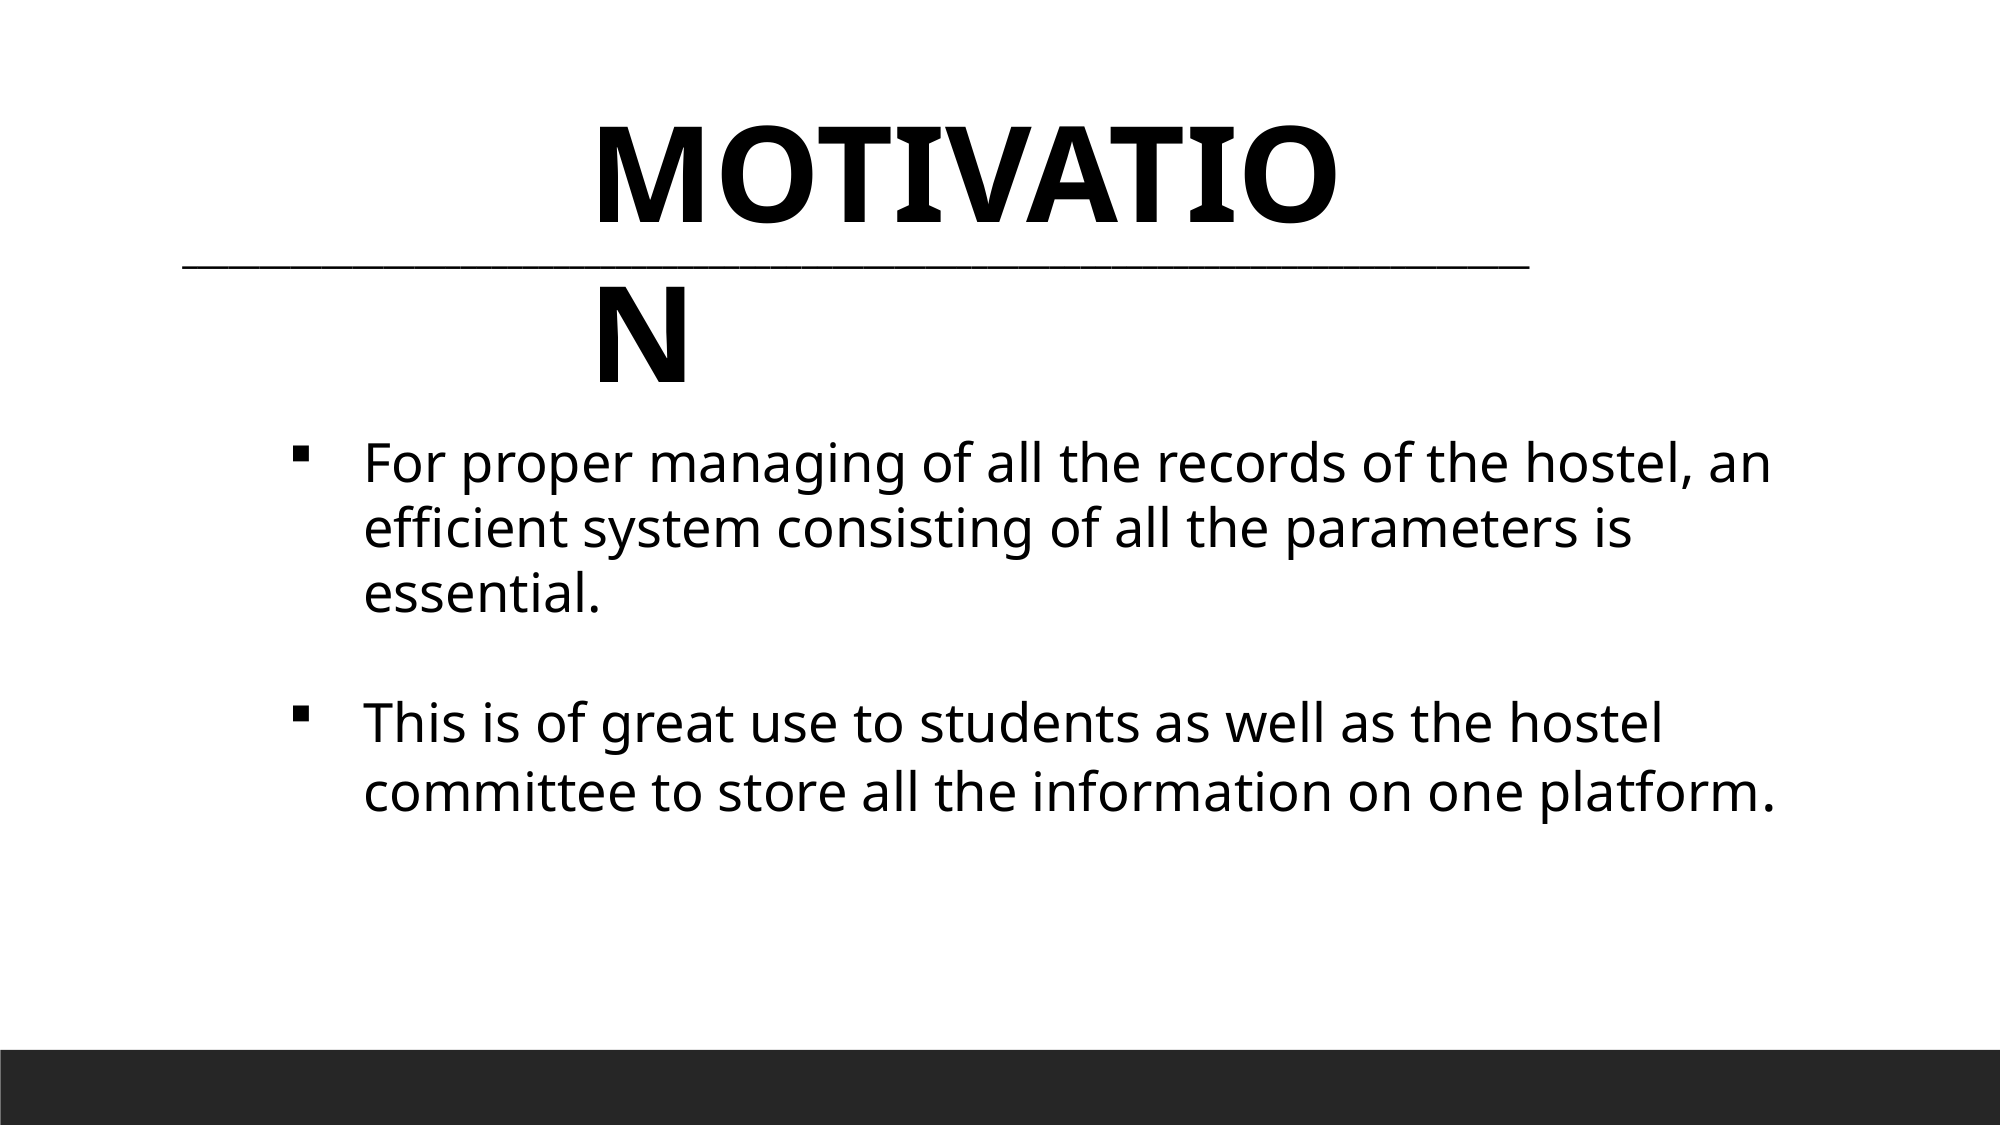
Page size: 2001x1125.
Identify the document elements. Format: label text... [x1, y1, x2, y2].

text_box _______________________________________________________________________________________ [167, 218, 1851, 324]
text_box MOTIVATION [573, 81, 1369, 218]
text_box MOTIVATION [573, 324, 1369, 417]
text_box For proper managing of all the records of the hostel, an efficient system consisting of all the parameters is essential. This is of great use to students as well as the hostel committee to store all the information on one platform. [273, 421, 1838, 831]
